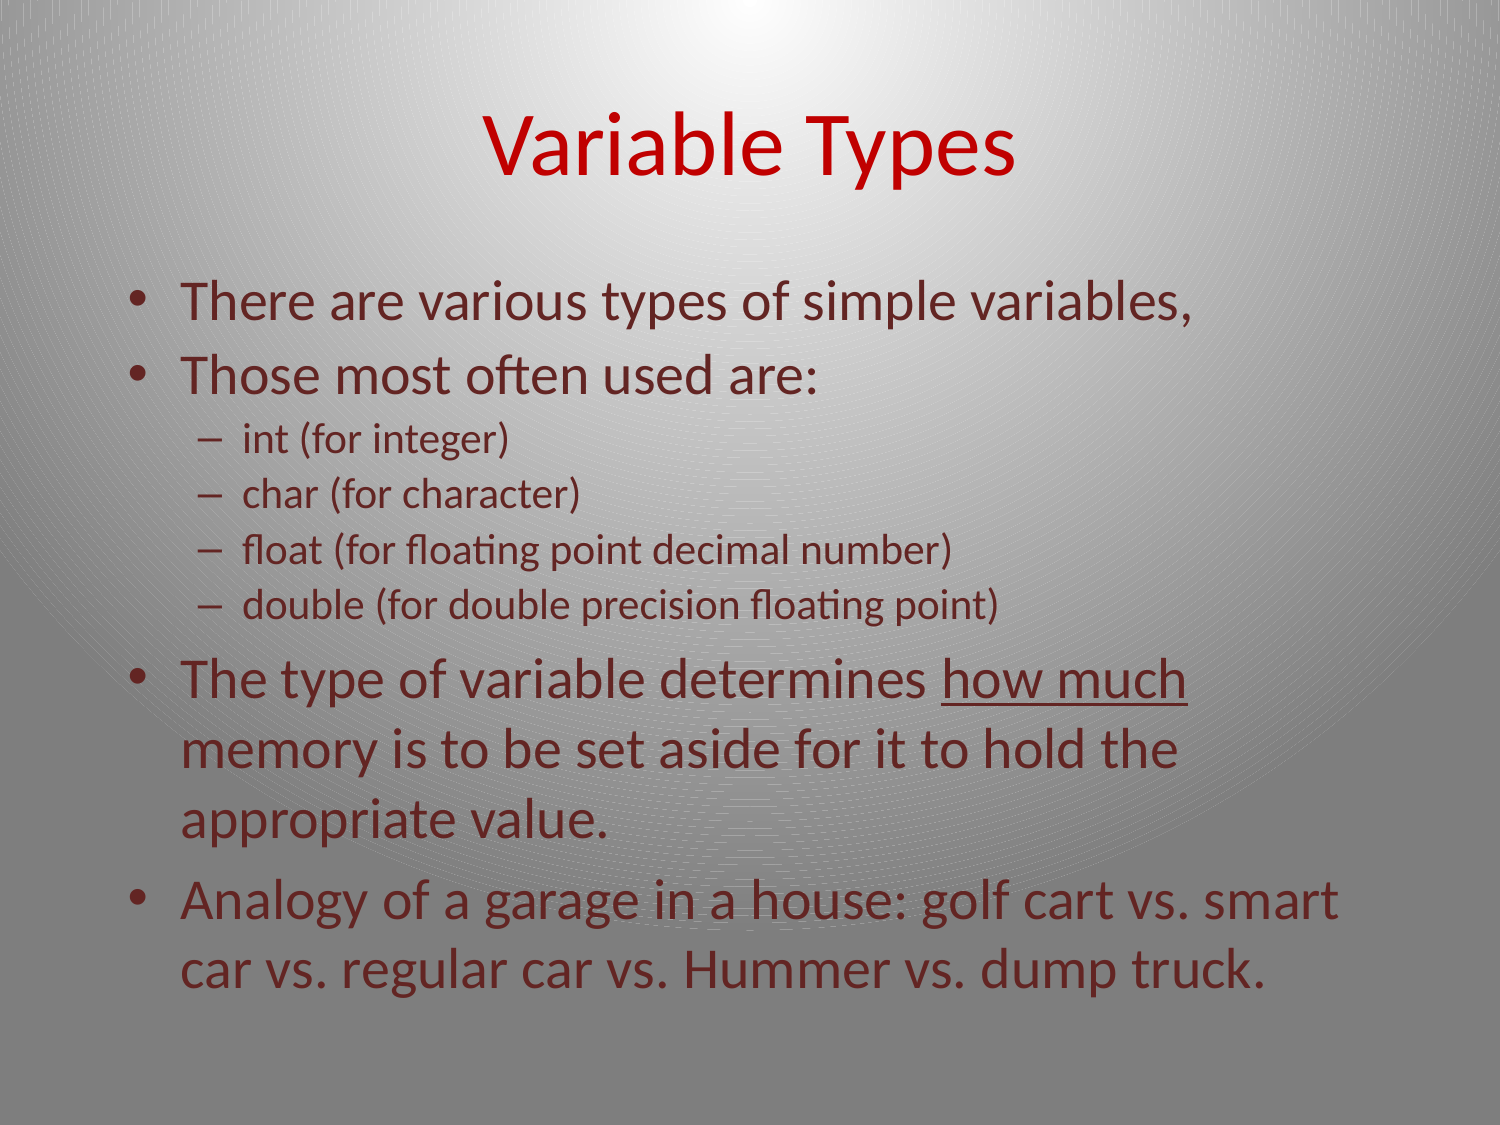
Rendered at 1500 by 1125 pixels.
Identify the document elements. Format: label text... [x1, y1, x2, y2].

title Variable Types [75, 45, 1425, 233]
list There are various types of simple variables, Those most often used are: int (for integer) char (for character) float (for floating point decimal number) double (for double precision floating point) The type of variable determines how much memory is to be set aside for it to hold the appropriate value. Analogy of a garage in a house: golf cart vs. smart car vs. regular car vs. Hummer vs. dump truck. [112, 262, 1388, 1013]
